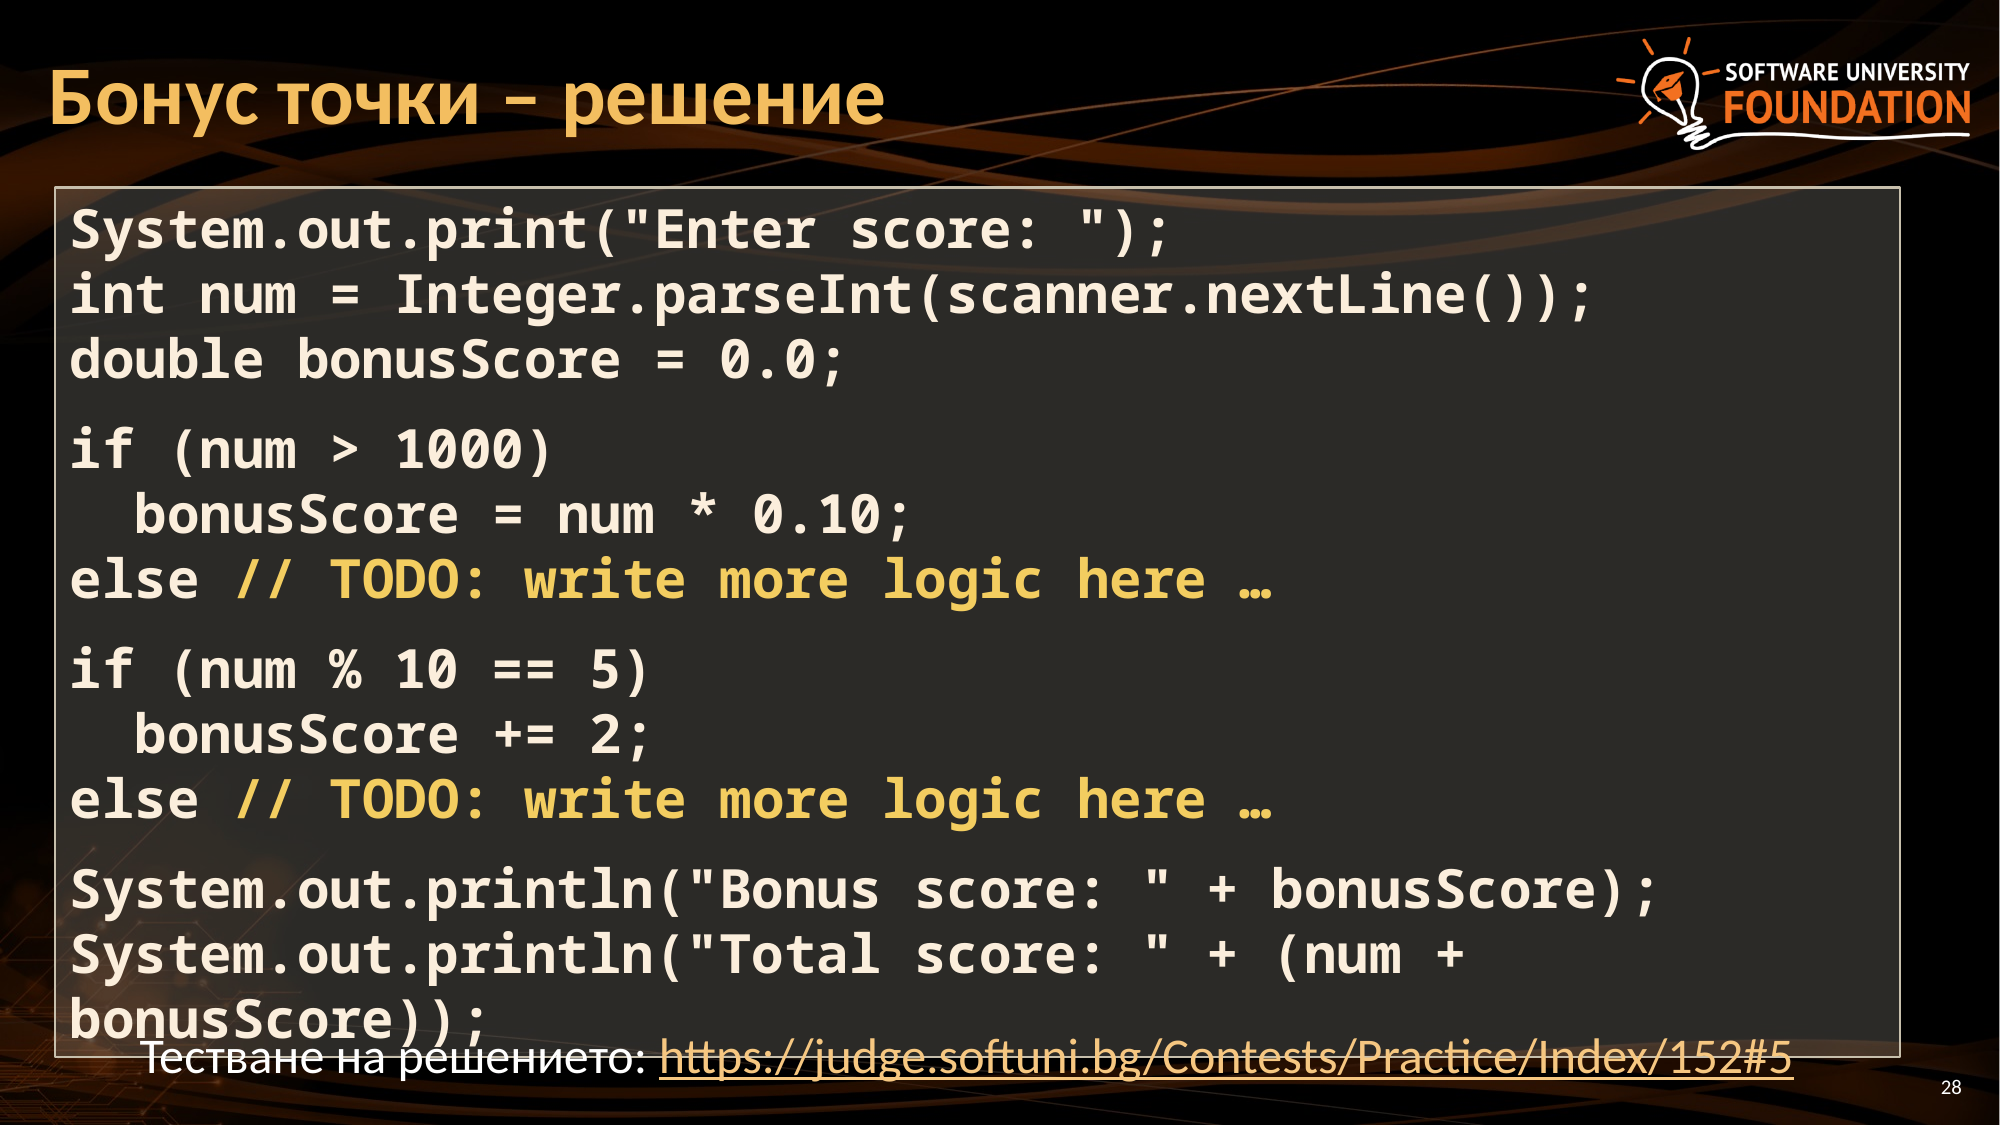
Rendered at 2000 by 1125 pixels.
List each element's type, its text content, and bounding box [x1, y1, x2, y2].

title Бонус точки – решение [30, 6, 1602, 189]
picture [0, 0, 2000, 1125]
text_box System.out.print("Enter score: "); int num = Integer.parseInt(scanner.nextLine()); double bonusScore = 0.0; if (num > 1000) bonusScore = num * 0.10; else // TODO: write more logic here … if (num % 10 == 5) bonusScore += 2; else // TODO: write more logic here … System.out.println("Bonus score: " + bonusScore); System.out.println("Total score: " + (num + bonusScore)); [54, 187, 1900, 1057]
slide_number 28 [1897, 1070, 1968, 1103]
text_box Тестване на решението: https://judge.softuni.bg/Contests/Practice/Index/152#5 [124, 1016, 1875, 1091]
